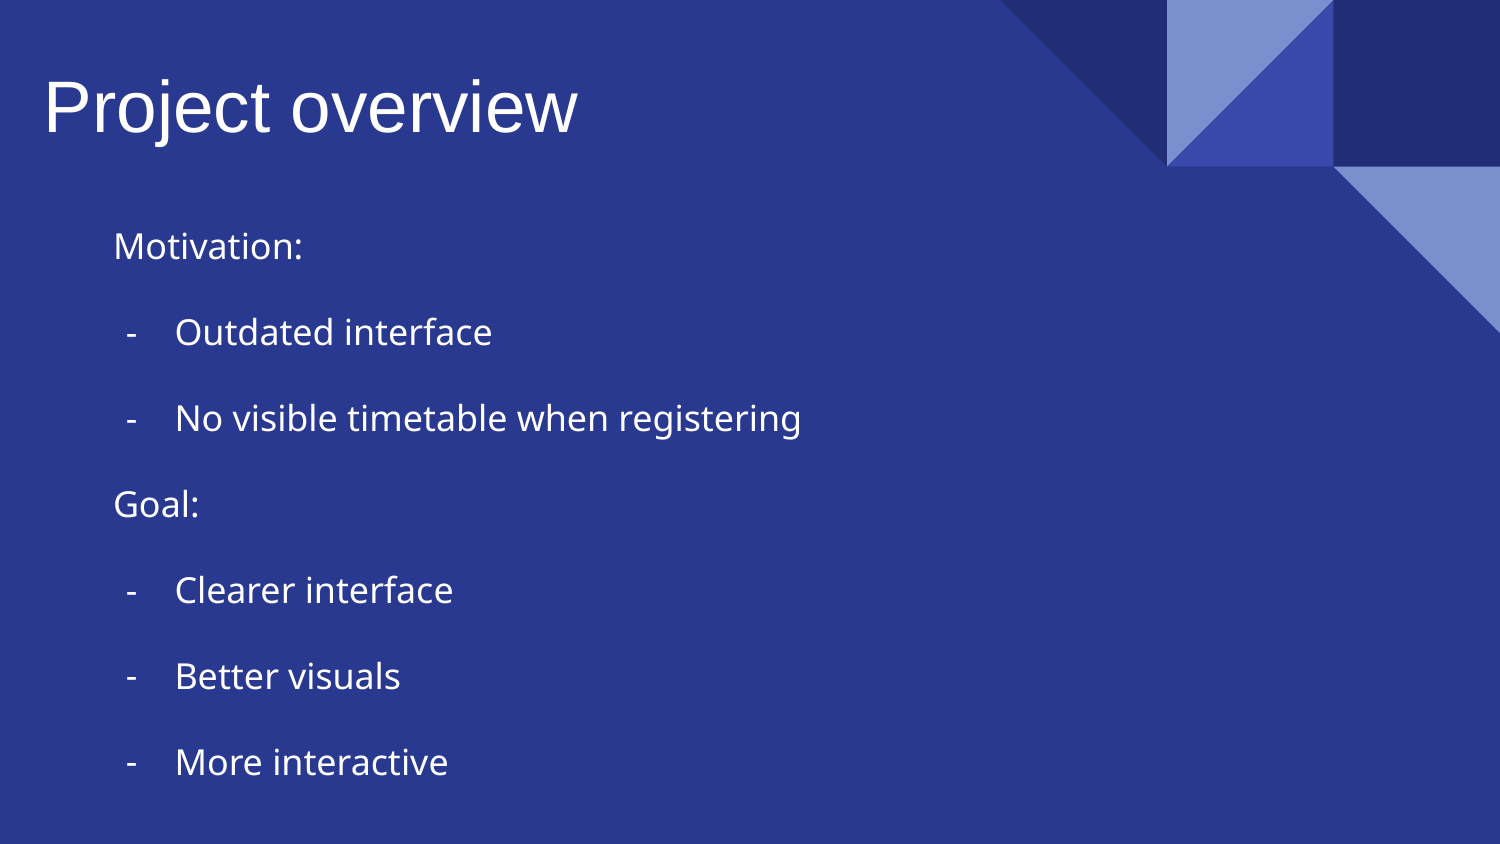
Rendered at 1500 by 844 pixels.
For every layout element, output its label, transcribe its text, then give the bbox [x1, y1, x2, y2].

title Project overview [28, 24, 1378, 163]
subtitle Motivation: Outdated interface No visible timetable when registering Goal: Clearer interface Better visuals More interactive [98, 208, 1447, 798]
